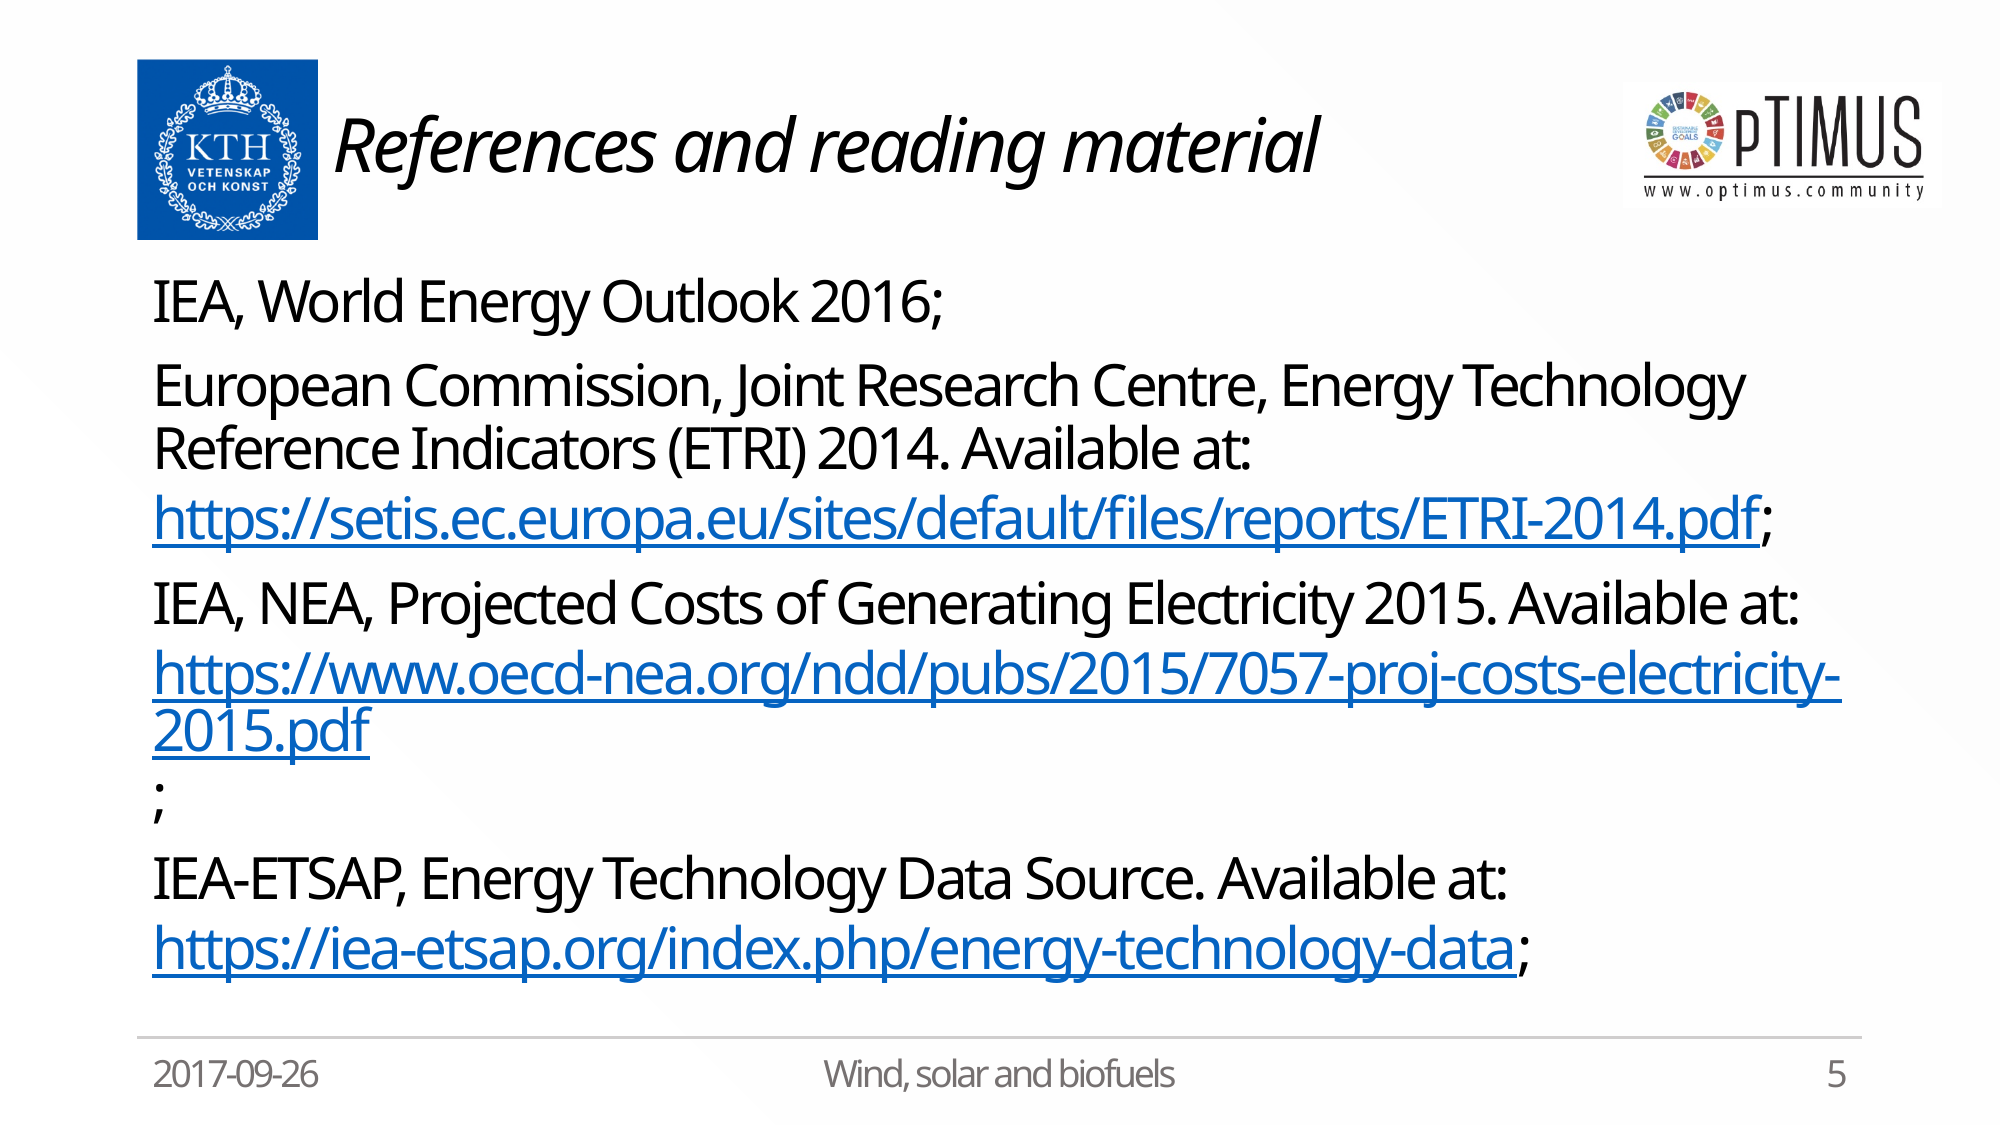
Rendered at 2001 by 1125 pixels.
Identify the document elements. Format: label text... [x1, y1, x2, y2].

picture [1863, 82, 1942, 208]
footer Wind, solar and biofuels [662, 1042, 1338, 1103]
slide_number 5 [1412, 1042, 1863, 1103]
picture [137, 59, 317, 240]
list IEA, World Energy Outlook 2016; European Commission, Joint Research Centre, Energy Technology Reference Indicators (ETRI) 2014. Available at: https://setis.ec.europa.eu/sites/default/files/reports/ETRI-2014.pdf; IEA, NEA, Projected Costs of Generating Electricity 2015. Available at: https://www.oecd-nea.org/ndd/pubs/2015/7057-proj-costs-electricity-2015.pdf; IEA-ETSAP, Energy Technology Data Source. Available at: https://iea-etsap.org/index.php/energy-technology-data; [137, 265, 1863, 1012]
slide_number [137, 1042, 588, 1103]
title References and reading material [317, 56, 1863, 240]
